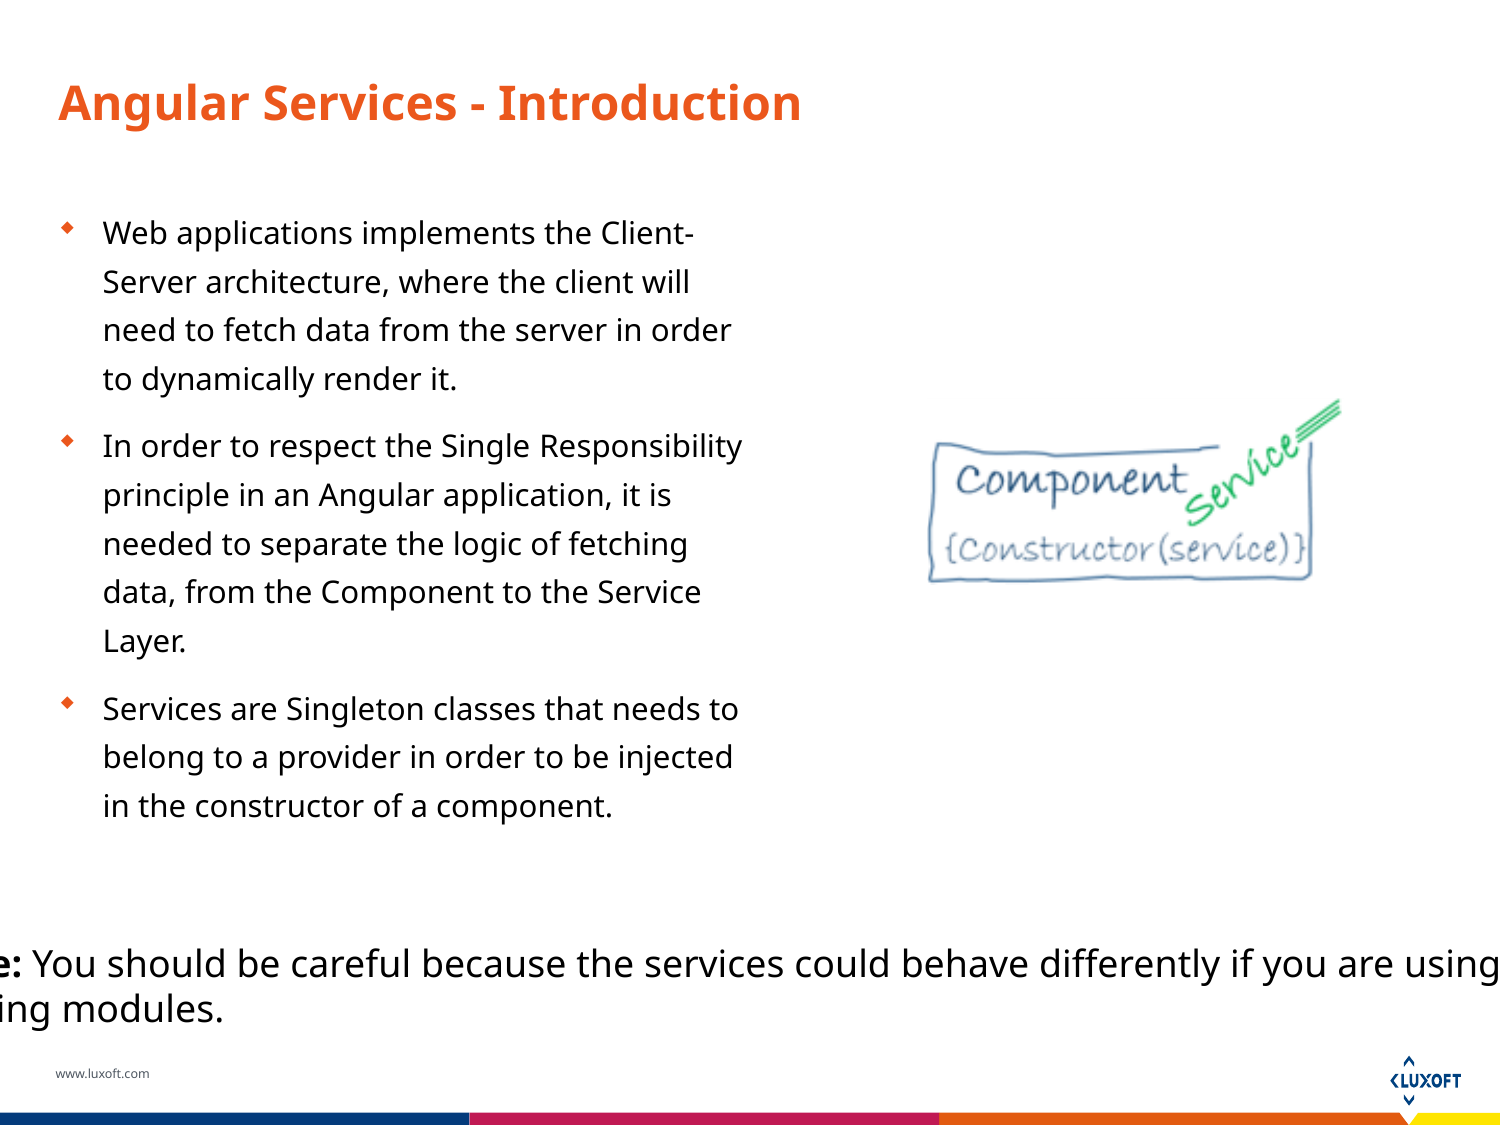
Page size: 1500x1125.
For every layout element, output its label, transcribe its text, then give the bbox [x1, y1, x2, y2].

text_box Note: You should be careful because the services could behave differently if you are using lazy loading modules. [0, 933, 1500, 1038]
list Web applications implements the Client-Server architecture, where the client will need to fetch data from the server in order to dynamically render it. In order to respect the Single Responsibility principle in an Angular application, it is needed to separate the logic of fetching data, from the Component to the Service Layer. Services are Singleton classes that needs to belong to a provider in order to be injected in the constructor of a component. [47, 196, 762, 811]
picture [927, 397, 1344, 585]
title Angular Services - Introduction [47, 59, 1457, 143]
